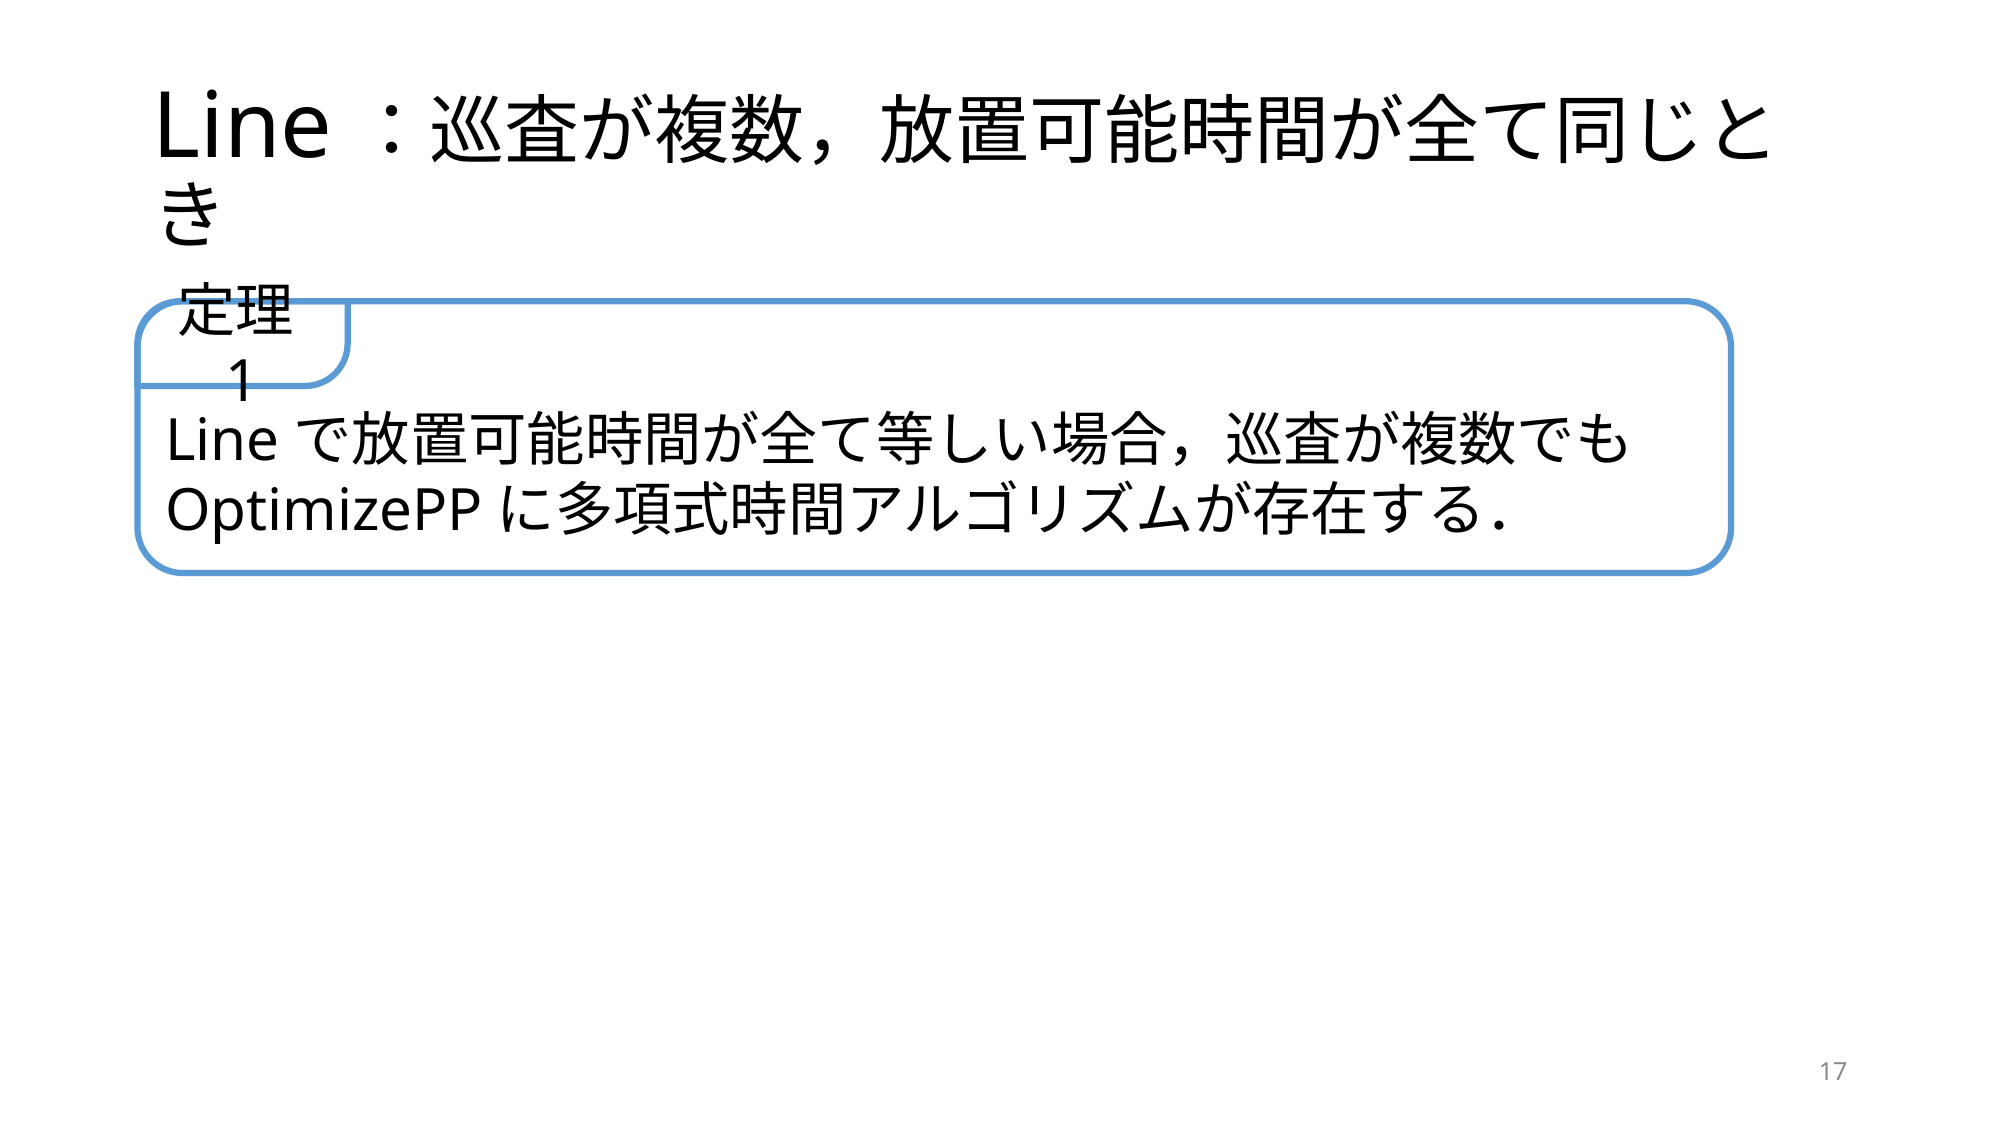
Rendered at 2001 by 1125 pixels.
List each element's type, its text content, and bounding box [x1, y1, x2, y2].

slide_number 17 [1412, 1042, 1863, 1103]
title Line：巡査が複数，放置可能時間が全て同じとき [137, 59, 1863, 278]
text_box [137, 301, 1732, 573]
